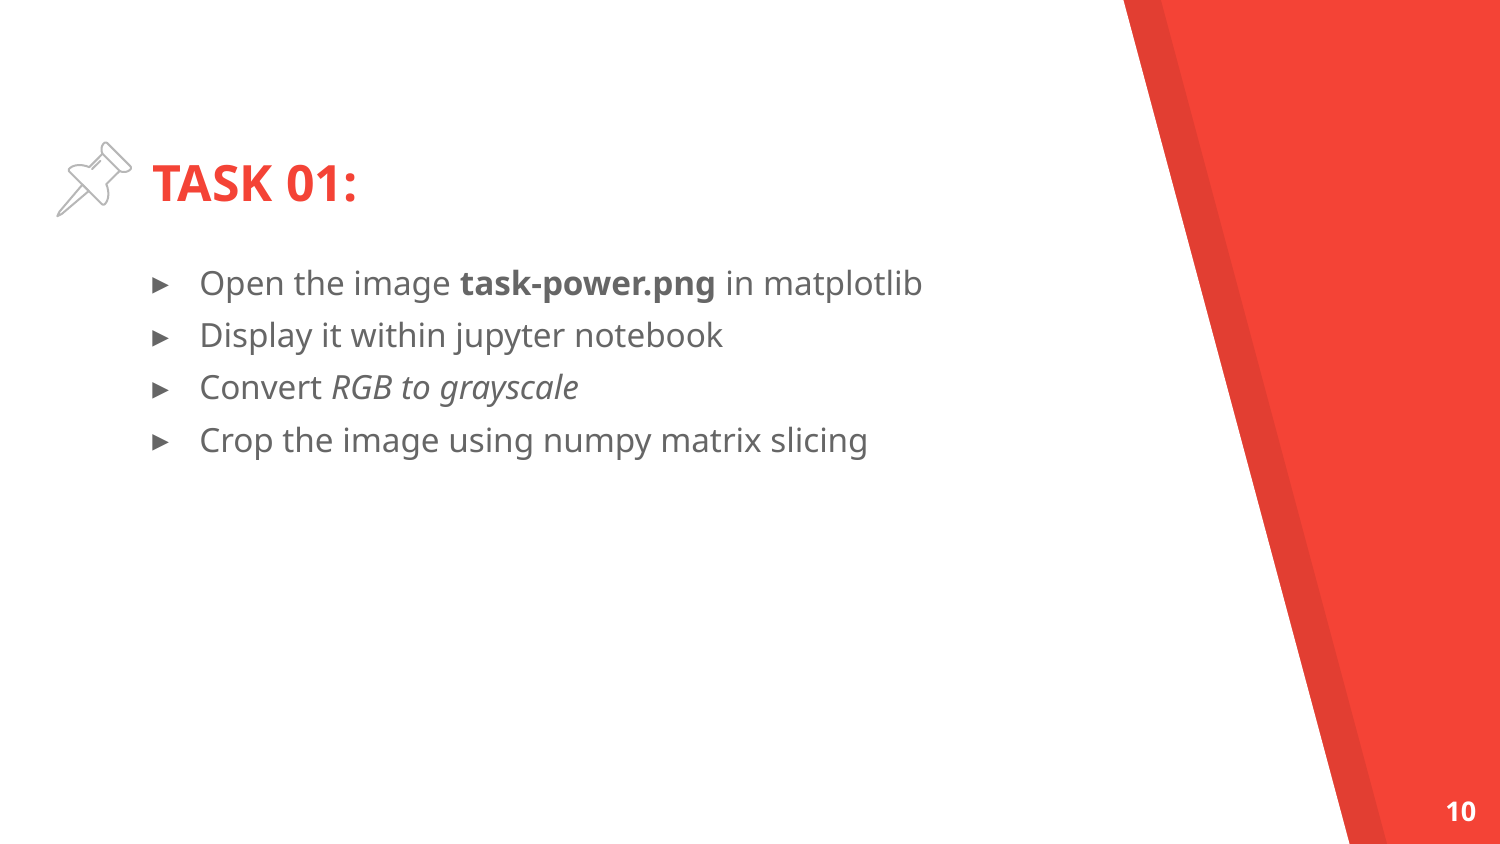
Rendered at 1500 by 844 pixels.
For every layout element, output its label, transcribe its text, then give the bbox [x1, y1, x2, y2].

title TASK 01: [137, 146, 1011, 227]
list Open the image task-power.png in matplotlib Display it within jupyter notebook Convert RGB to grayscale Crop the image using numpy matrix slicing [137, 246, 1011, 617]
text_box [57, 142, 132, 217]
slide_number 10 [1401, 779, 1492, 844]
